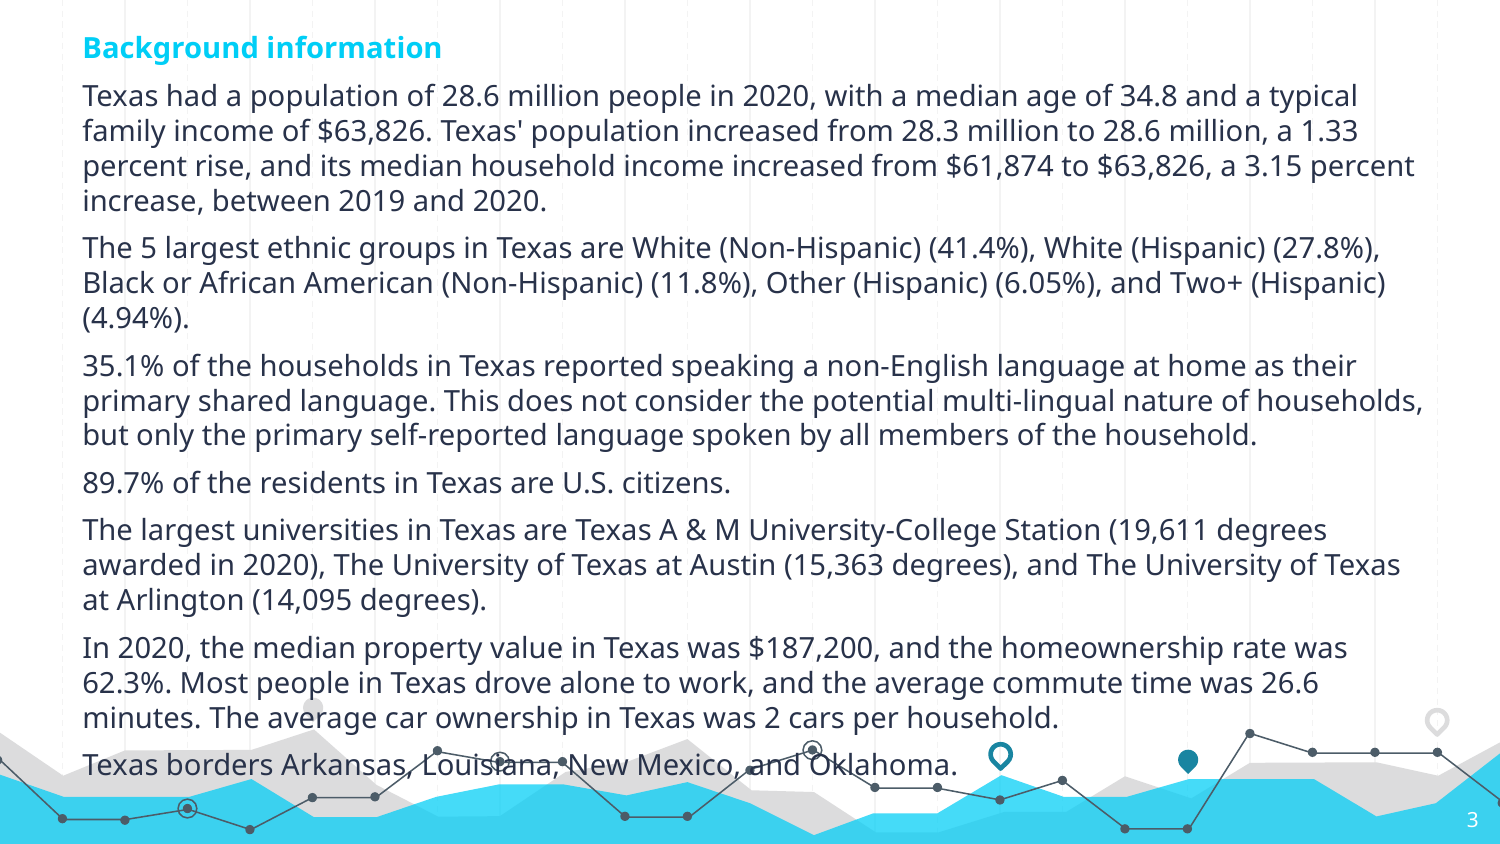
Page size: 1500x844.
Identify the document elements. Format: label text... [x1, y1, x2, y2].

text_box Background information Texas had a population of 28.6 million people in 2020, with a median age of 34.8 and a typical family income of $63,826. Texas' population increased from 28.3 million to 28.6 million, a 1.33 percent rise, and its median household income increased from $61,874 to $63,826, a 3.15 percent increase, between 2019 and 2020. The 5 largest ethnic groups in Texas are White (Non-Hispanic) (41.4%), White (Hispanic) (27.8%), Black or African American (Non-Hispanic) (11.8%), Other (Hispanic) (6.05%), and Two+ (Hispanic) (4.94%). 35.1% of the households in Texas reported speaking a non-English language at home as their primary shared language. This does not consider the potential multi-lingual nature of households, but only the primary self-reported language spoken by all members of the household. 89.7% of the residents in Texas are U.S. citizens. The largest universities in Texas are Texas A & M University-College Station (19,611 degrees awarded in 2020), The University of Texas at Austin (15,363 degrees), and The University of Texas at Arlington (14,095 degrees). In 2020, the median property value in Texas was $187,200, and the homeownership rate was 62.3%. Most people in Texas drove alone to work, and the average commute time was 26.6 minutes. The average car ownership in Texas was 2 cars per household. Texas borders Arkansas, Louisiana, New Mexico, and Oklahoma. [67, 14, 1448, 710]
slide_number 3 [1403, 791, 1494, 844]
